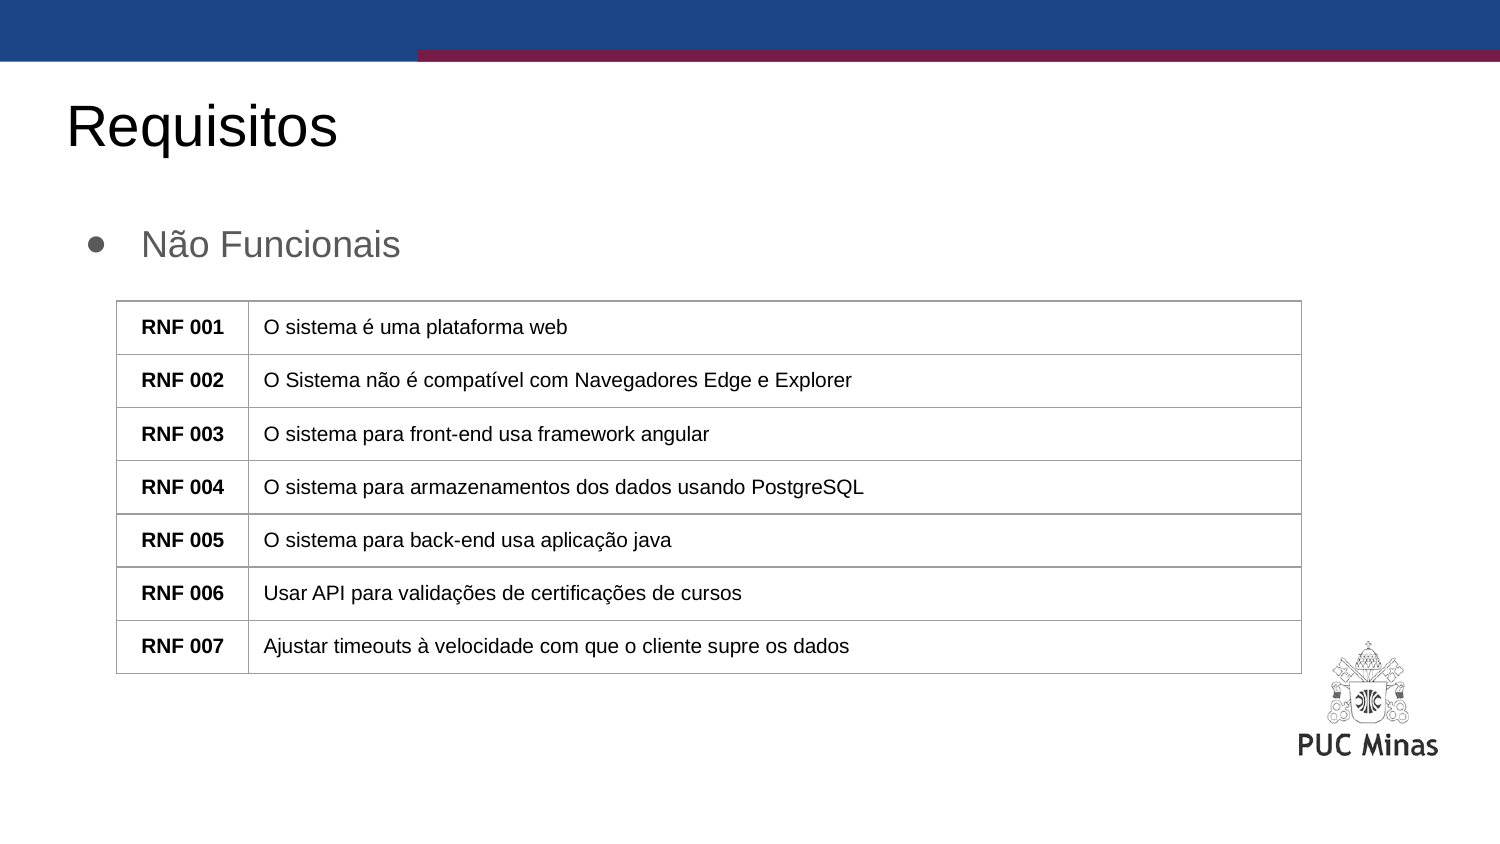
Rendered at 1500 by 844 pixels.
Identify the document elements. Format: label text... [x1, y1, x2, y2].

table_cell RNF 007 [117, 621, 248, 673]
text_box [417, 49, 1500, 62]
table_header O sistema é uma plataforma web [249, 302, 1301, 354]
text_box [0, 0, 1500, 62]
table_cell RNF 006 [117, 568, 248, 620]
table_cell RNF 003 [117, 408, 248, 460]
table_cell O sistema para armazenamentos dos dados usando PostgreSQL [249, 461, 1301, 513]
table_cell RNF 005 [117, 515, 248, 566]
table_cell RNF 002 [117, 355, 248, 407]
table_cell Usar API para validações de certificações de cursos [249, 568, 1301, 620]
table_cell O sistema para back-end usa aplicação java [249, 515, 1301, 566]
picture [1286, 617, 1450, 780]
list Não Funcionais [51, 198, 1449, 780]
table_cell O sistema para front-end usa framework angular [249, 408, 1301, 460]
title Requisitos [51, 72, 1449, 167]
table_header RNF 001 [117, 302, 248, 354]
table_cell O Sistema não é compatível com Navegadores Edge e Explorer [249, 355, 1301, 407]
table_cell Ajustar timeouts à velocidade com que o cliente supre os dados [249, 621, 1282, 673]
table_cell RNF 004 [117, 461, 248, 513]
